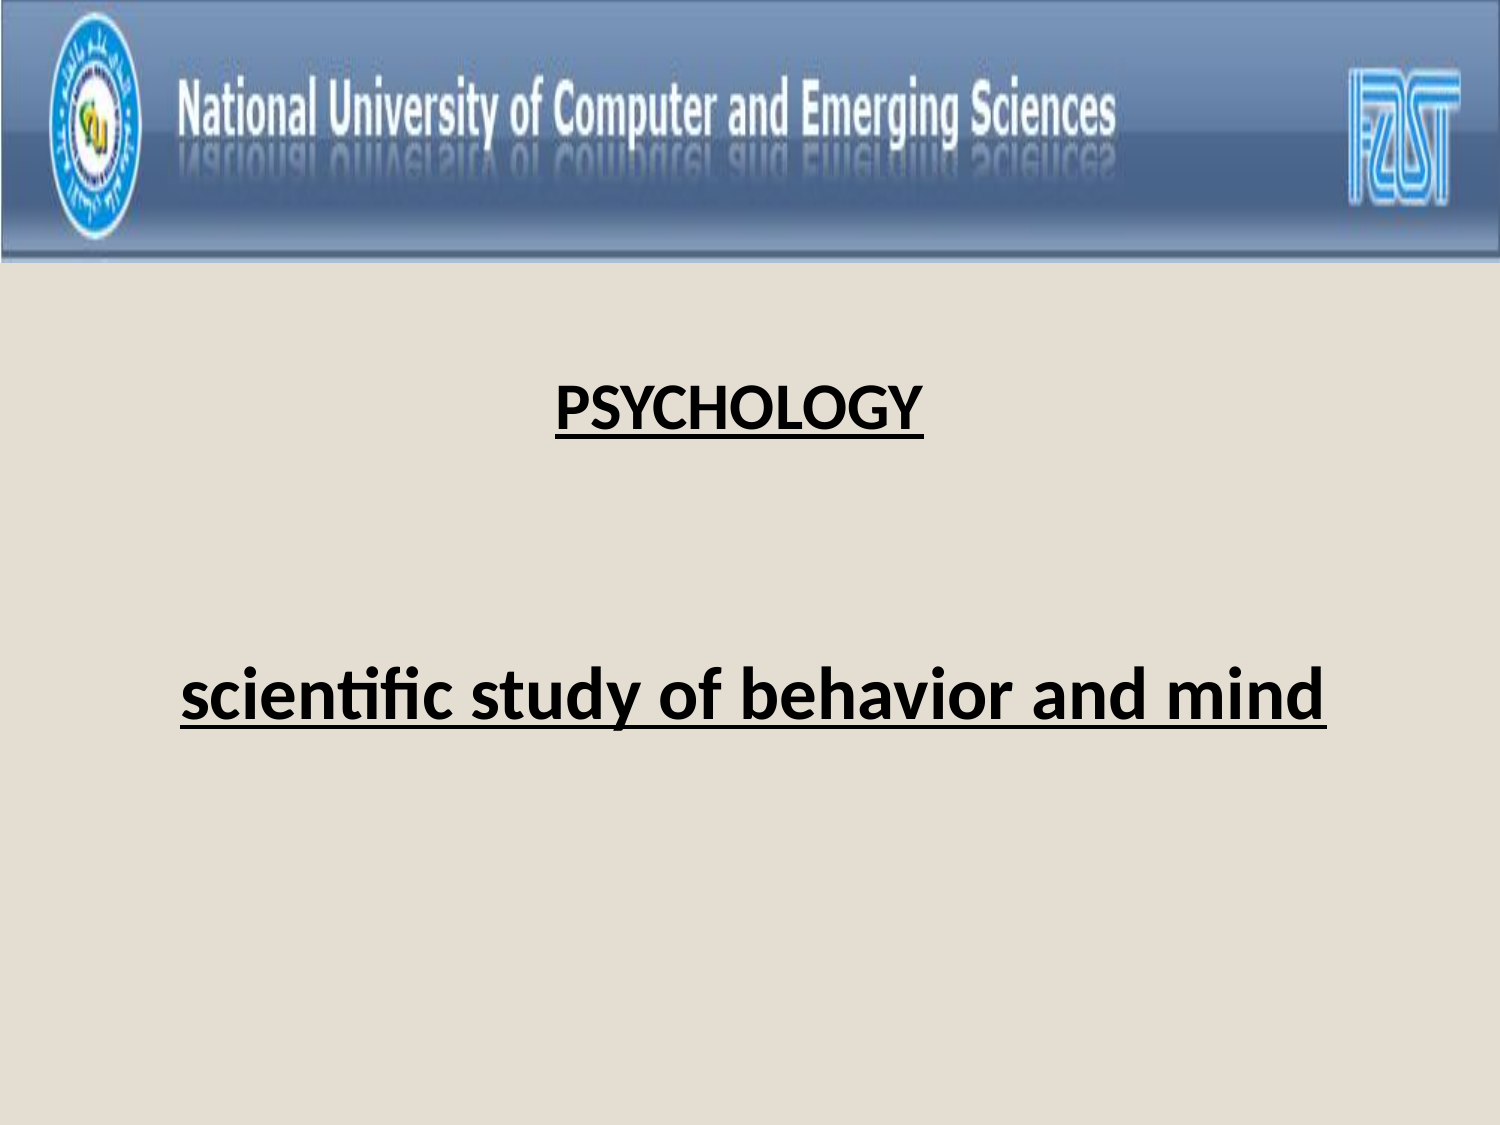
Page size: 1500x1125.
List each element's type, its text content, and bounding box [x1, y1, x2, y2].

list PSYCHOLOGY scientific study of behavior and mind [75, 272, 1425, 1005]
picture [0, 0, 1500, 263]
